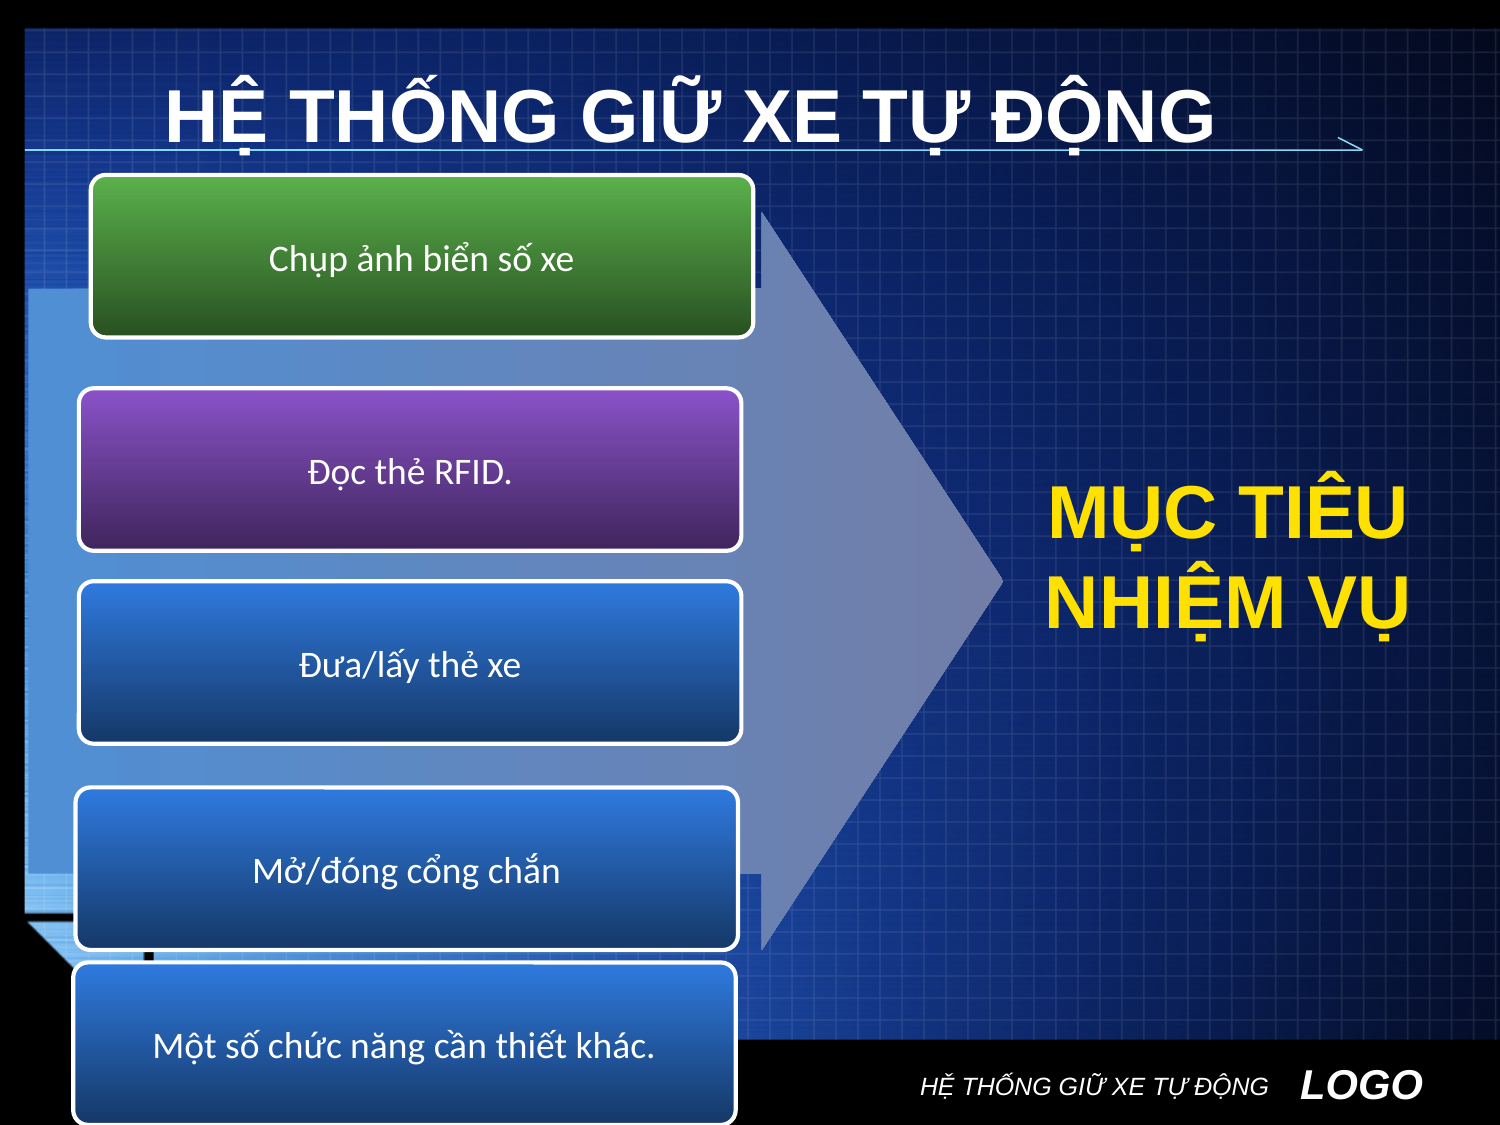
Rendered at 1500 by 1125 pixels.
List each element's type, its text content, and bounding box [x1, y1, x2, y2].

text_box Mở/đóng cổng chắn [75, 787, 739, 950]
text_box Chụp ảnh biển số xe [90, 174, 754, 338]
title HỆ THỐNG GIỮ XE TỰ ĐỘNG [90, 74, 1292, 151]
text_box [28, 212, 978, 950]
text_box MỤC TIÊU NHIỆM VỤ [978, 393, 1479, 713]
text_box Đọc thẻ RFID. [78, 388, 742, 551]
text_box Đưa/lấy thẻ xe [78, 581, 742, 744]
footer HỆ THỐNG GIỮ XE TỰ ĐỘNG [800, 1062, 1285, 1113]
picture [0, 0, 1500, 1125]
text_box Một số chức năng cần thiết khác. [73, 962, 736, 1125]
